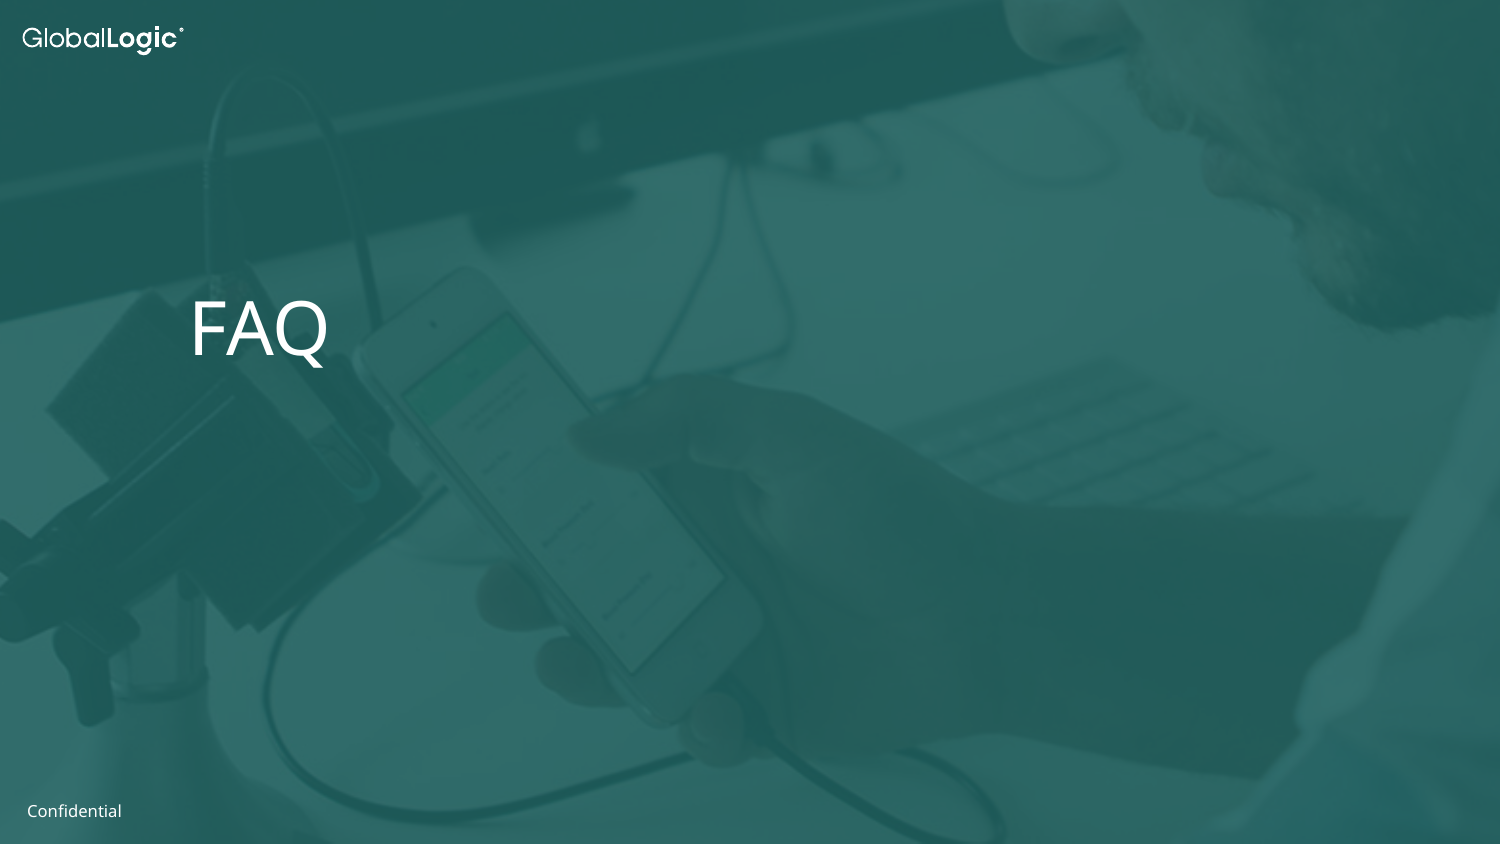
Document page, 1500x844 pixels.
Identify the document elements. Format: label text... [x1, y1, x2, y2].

list FAQ [173, 265, 1390, 434]
